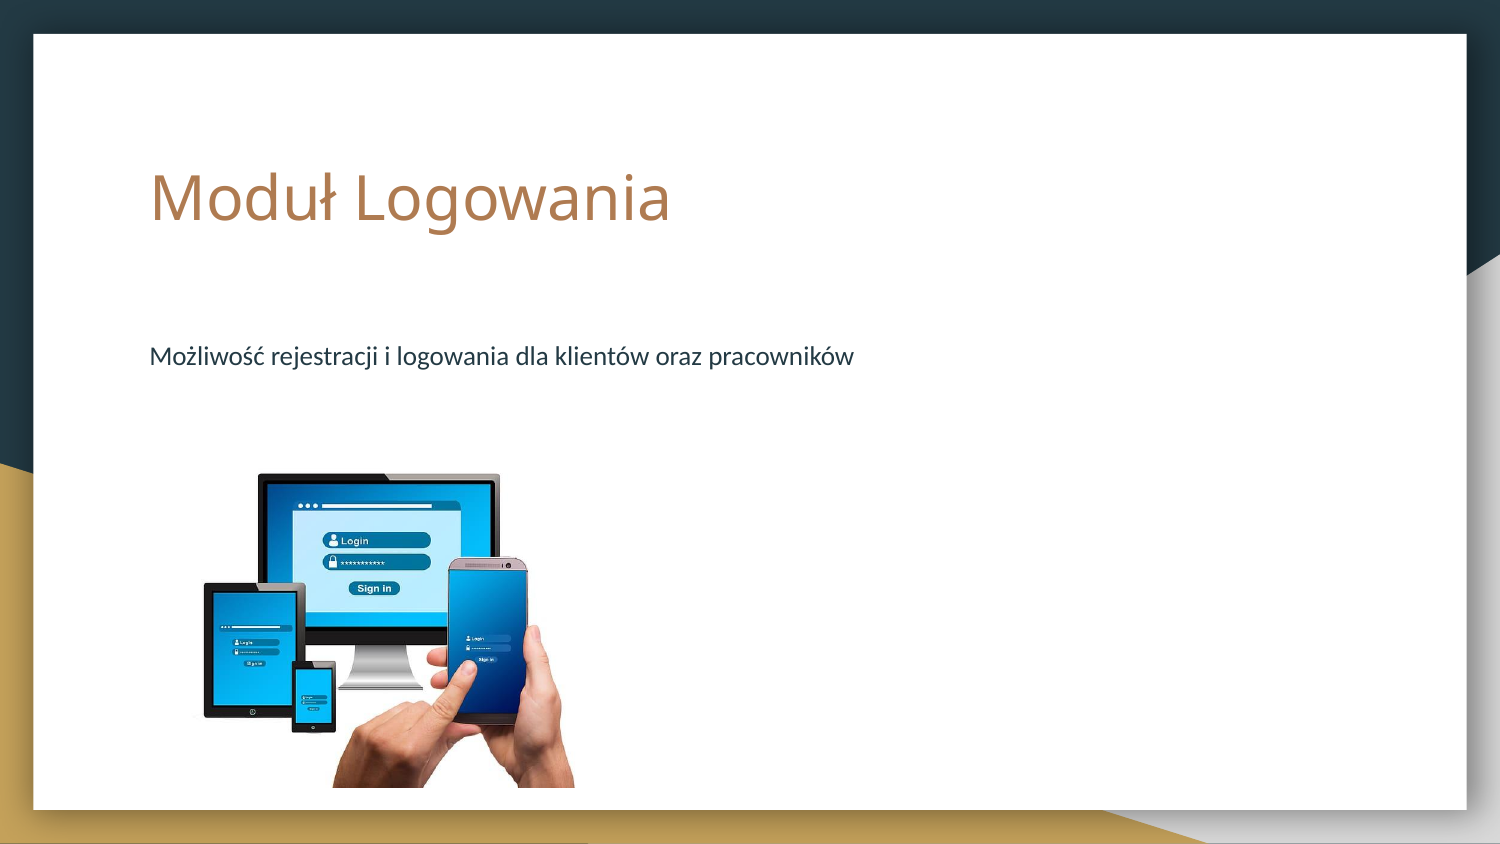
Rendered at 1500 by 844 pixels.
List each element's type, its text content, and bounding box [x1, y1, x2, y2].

list Możliwość rejestracji i logowania dla klientów oraz pracowników [134, 326, 1366, 729]
picture [94, 396, 641, 789]
title Moduł Logowania [134, 138, 1366, 296]
